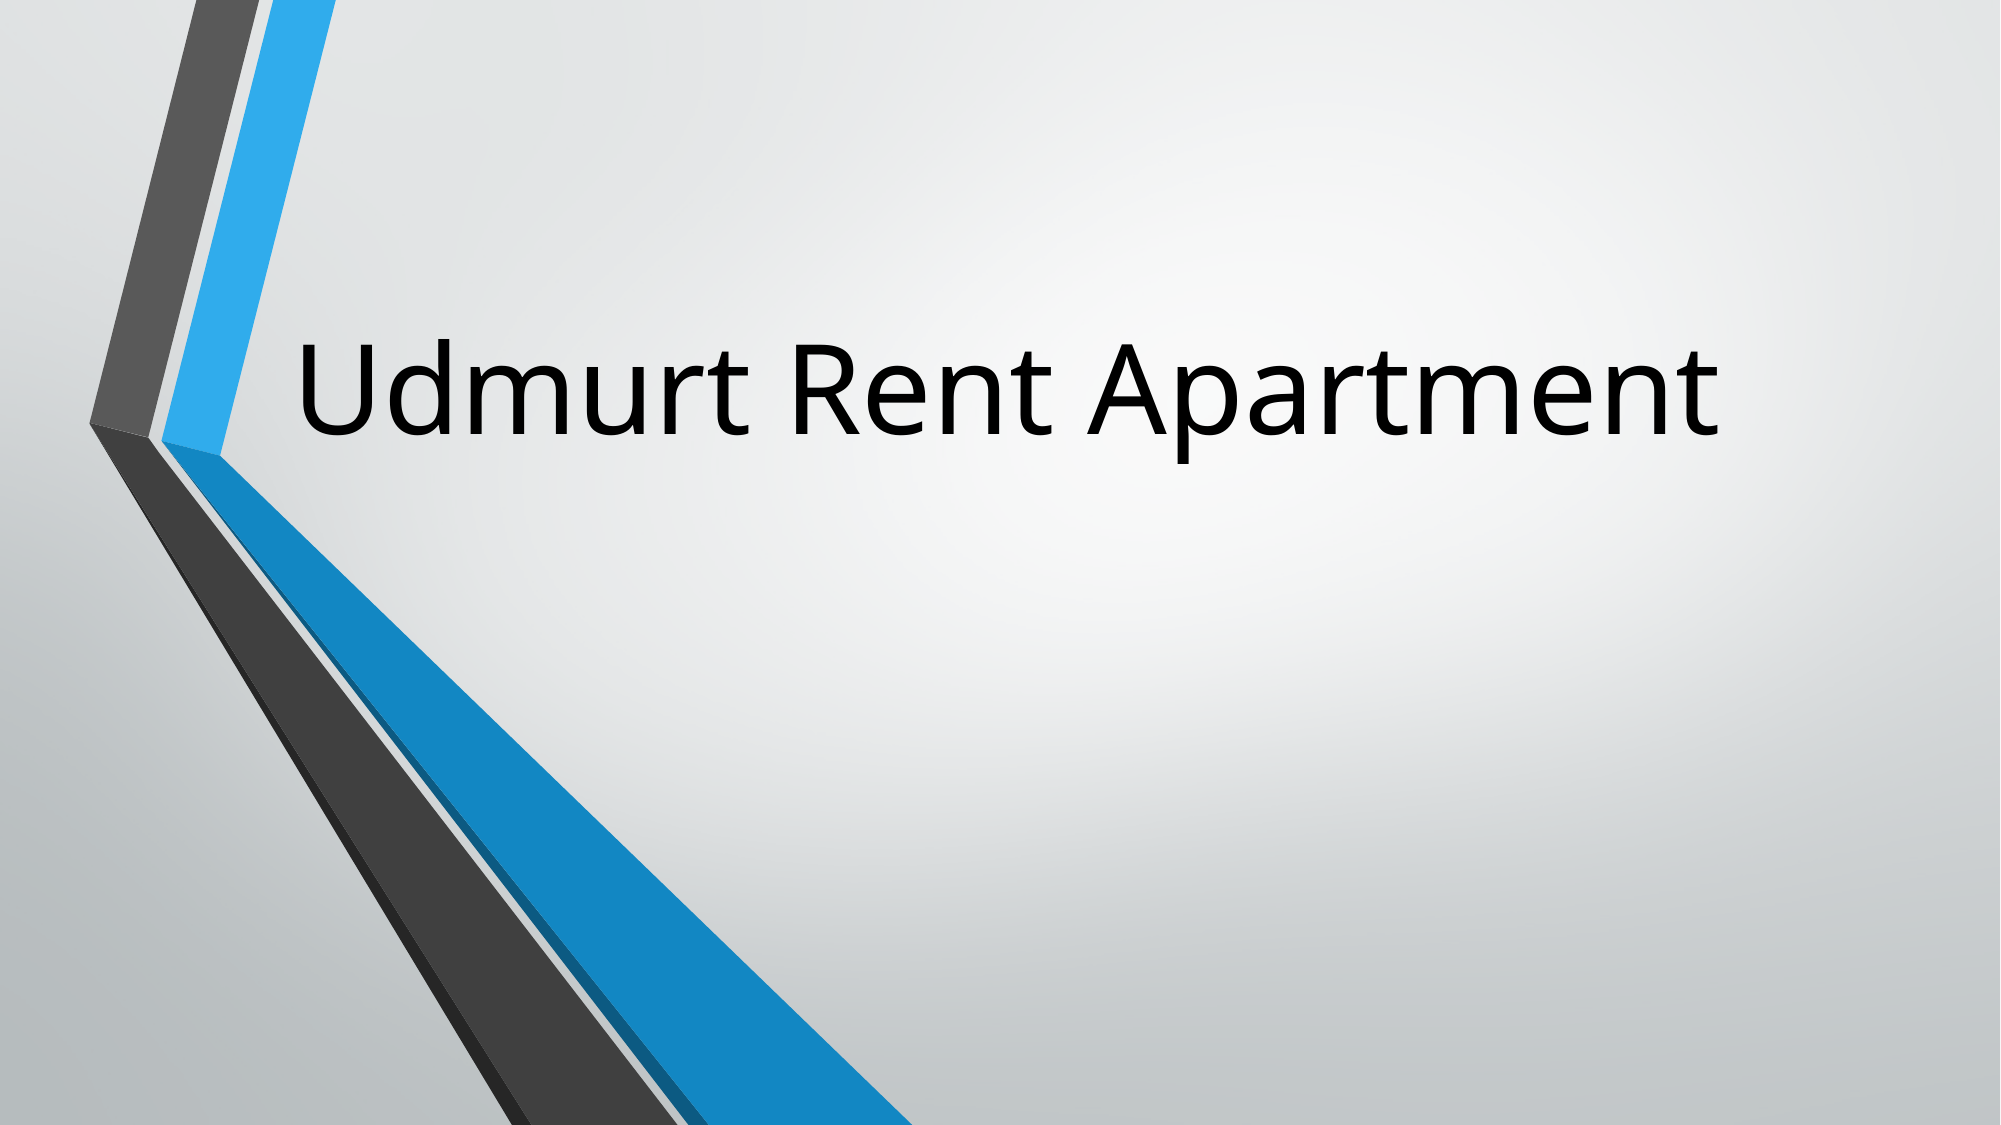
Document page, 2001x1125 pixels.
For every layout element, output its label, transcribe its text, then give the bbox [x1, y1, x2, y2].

title Udmurt Rent Apartment [180, 252, 1737, 467]
